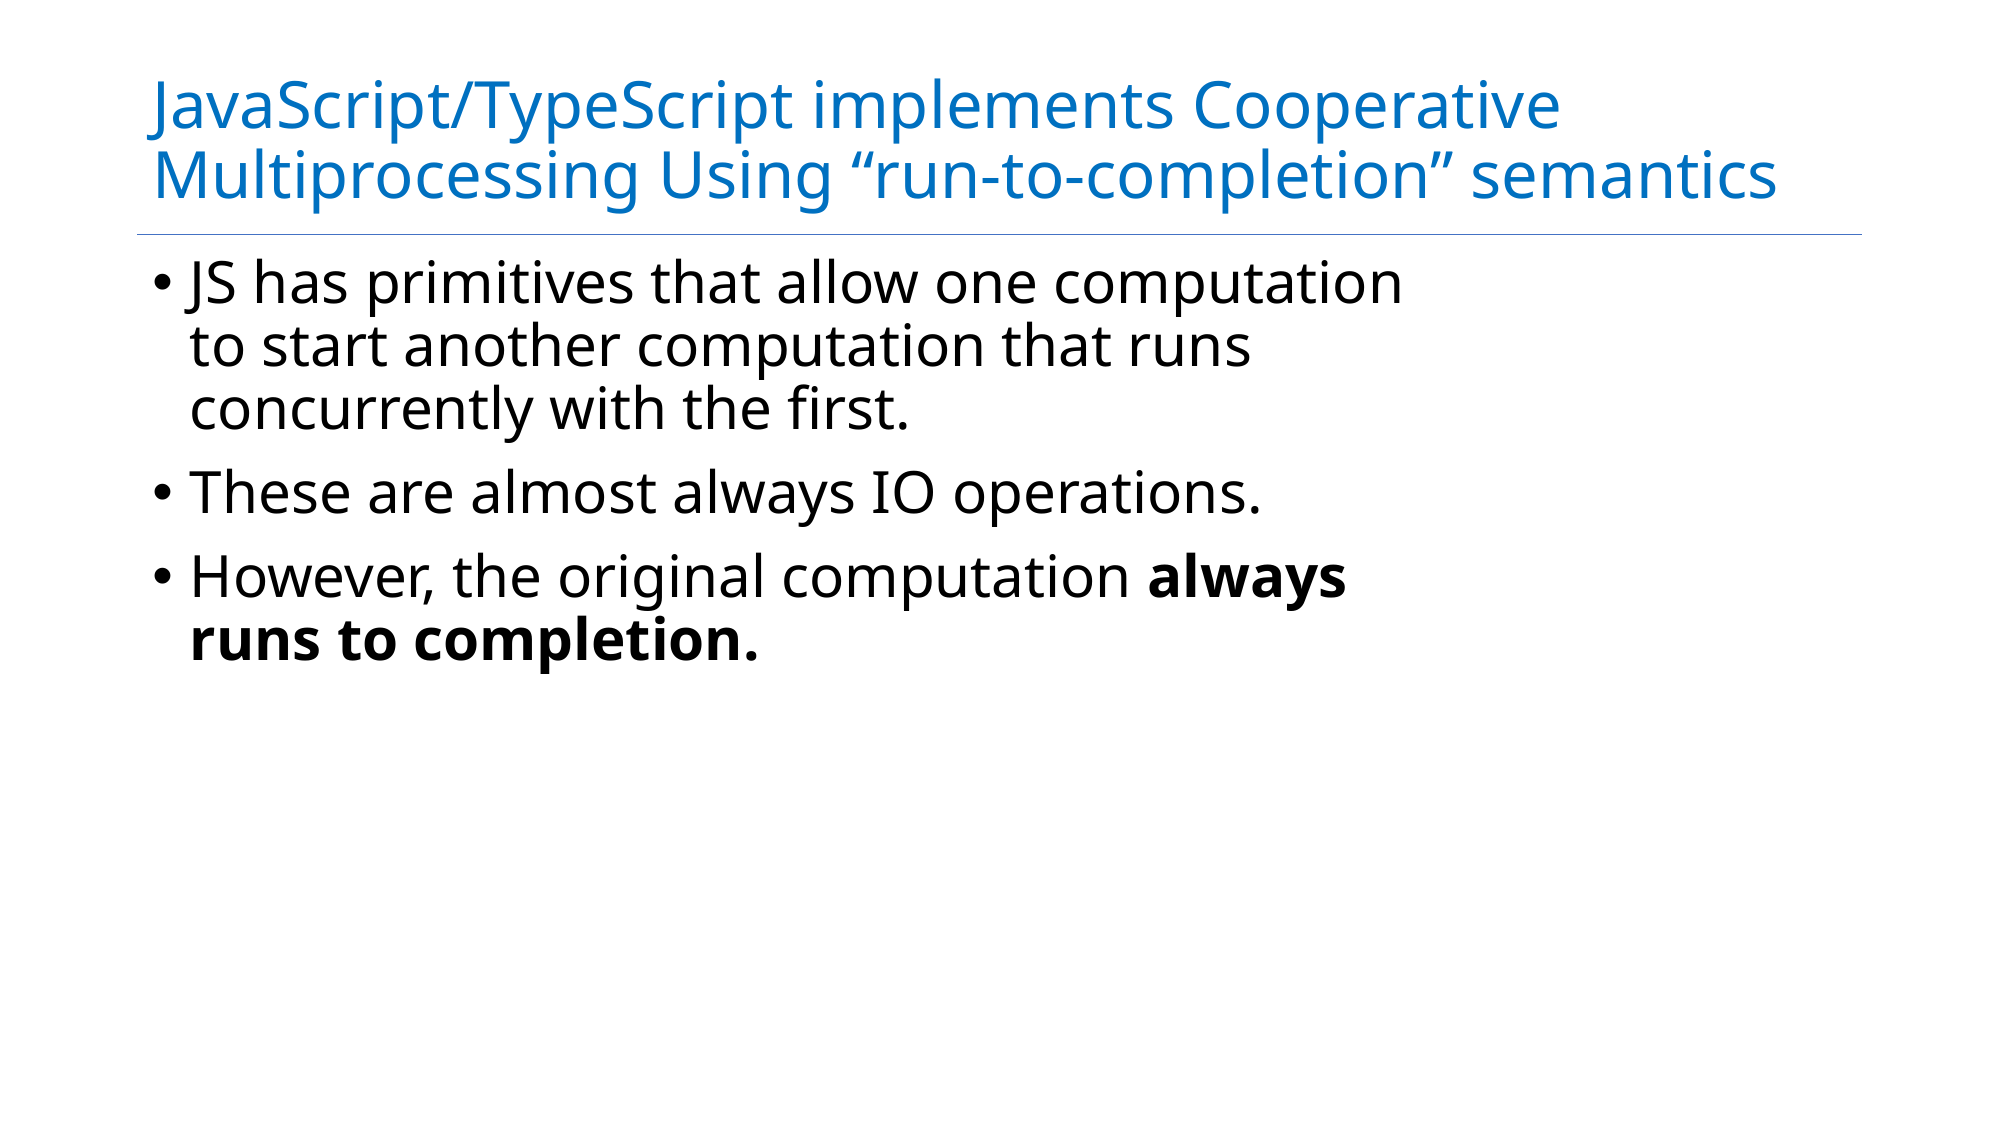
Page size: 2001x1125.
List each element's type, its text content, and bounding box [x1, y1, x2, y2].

title JavaScript/TypeScript implements Cooperative Multiprocessing Using “run-to-completion” semantics [137, 3, 1863, 221]
list JS has primitives that allow one computation to start another computation that runs concurrently with the first. These are almost always IO operations. However, the original computation always runs to completion. [137, 246, 1432, 960]
